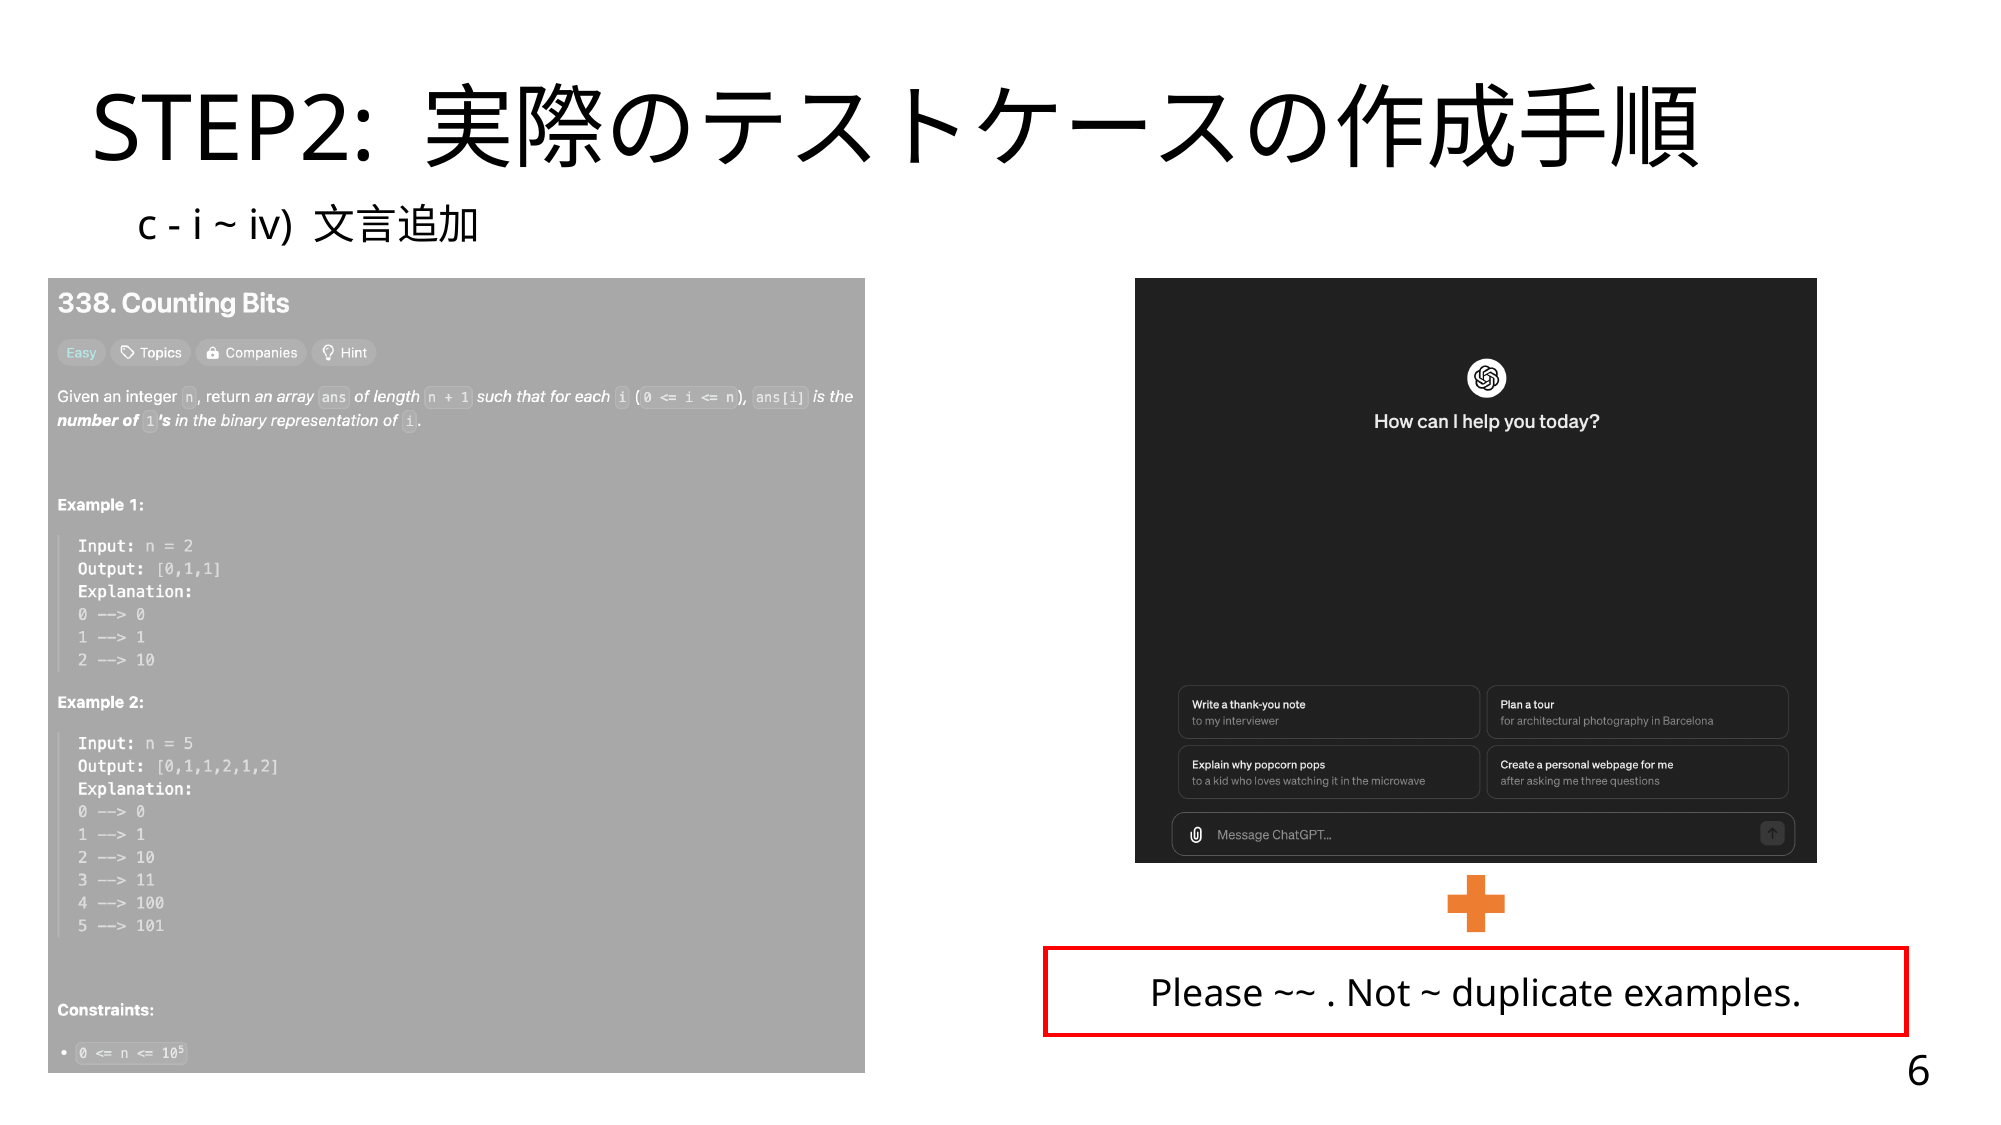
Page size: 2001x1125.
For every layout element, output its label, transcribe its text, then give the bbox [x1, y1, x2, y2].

slide_number 6 [1495, 1042, 1946, 1103]
title STEP2: 実際のテストケースの作成手順 [76, 22, 1878, 240]
picture [1135, 278, 1817, 863]
text_box [1446, 874, 1506, 933]
text_box [1044, 947, 1908, 1036]
text_box c - i ~ iv) 文言追加 [122, 190, 1589, 255]
picture [48, 278, 865, 1073]
text_box Please ~~ . Not ~ duplicate examples. [1104, 961, 1848, 1022]
text_box [19, 246, 907, 1095]
